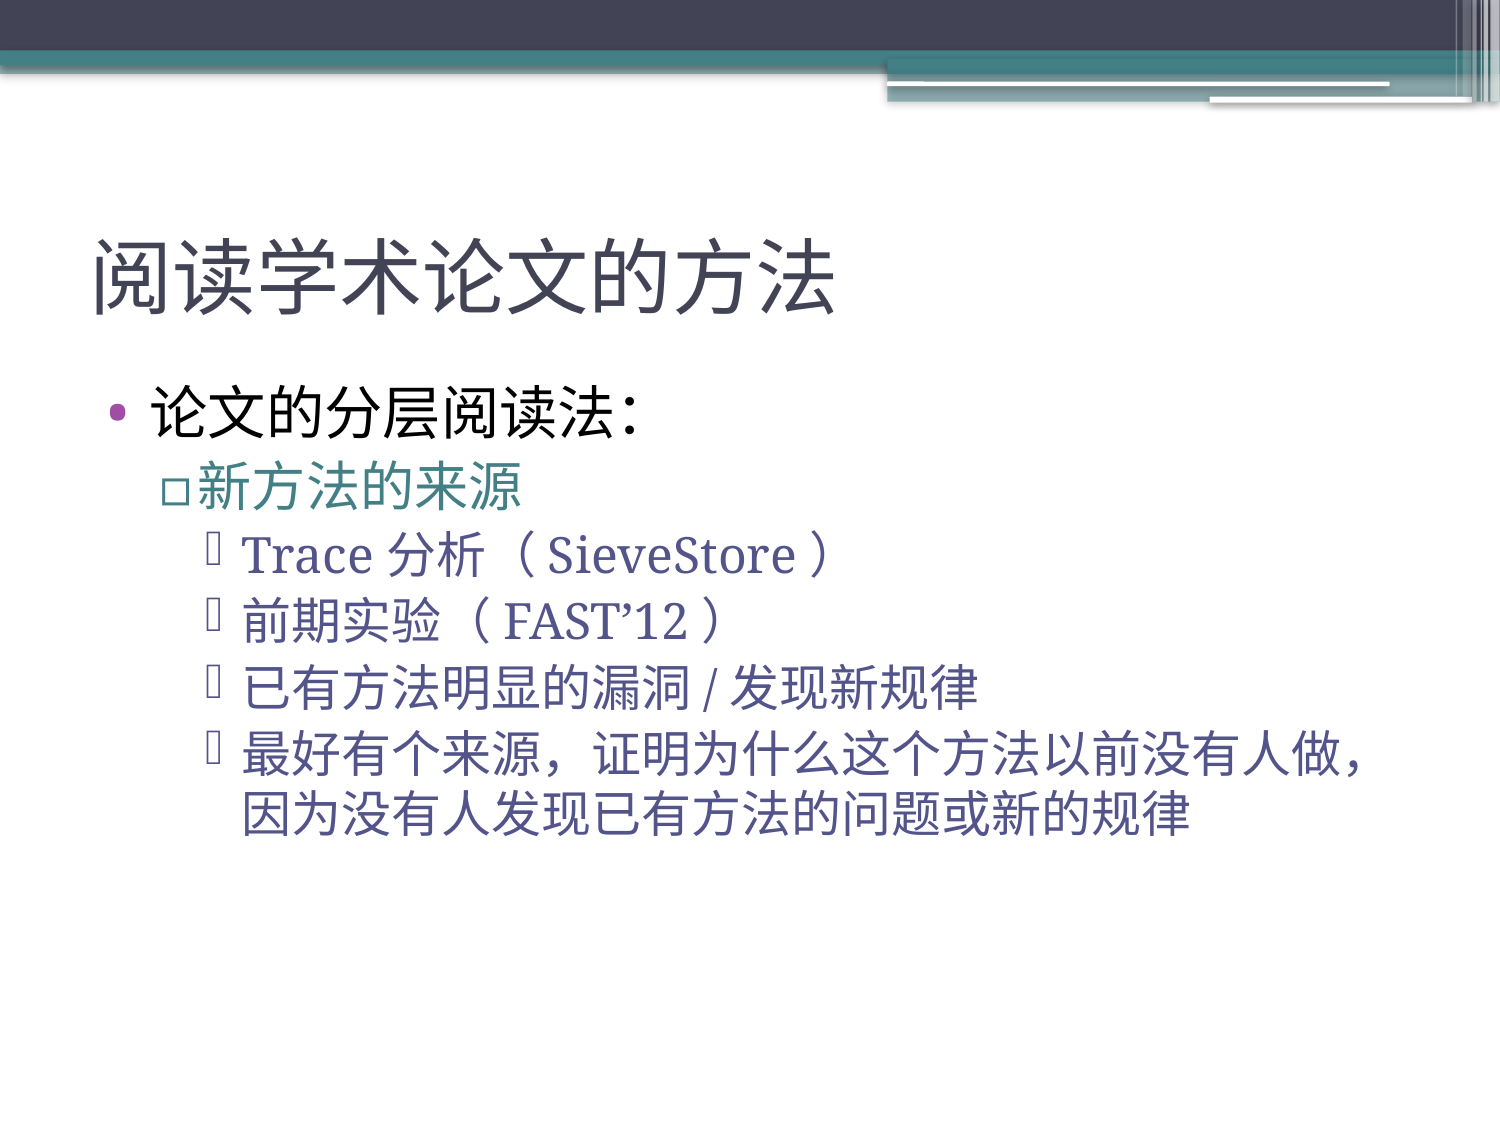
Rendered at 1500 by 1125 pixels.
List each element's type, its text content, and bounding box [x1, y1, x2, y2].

list 论文的分层阅读法： 新方法的来源 Trace分析（SieveStore） 前期实验（FAST’12） 已有方法明显的漏洞/发现新规律 最好有个来源，证明为什么这个方法以前没有人做，因为没有人发现已有方法的问题或新的规律 [75, 368, 1425, 1079]
title 阅读学术论文的方法 [75, 187, 1425, 363]
